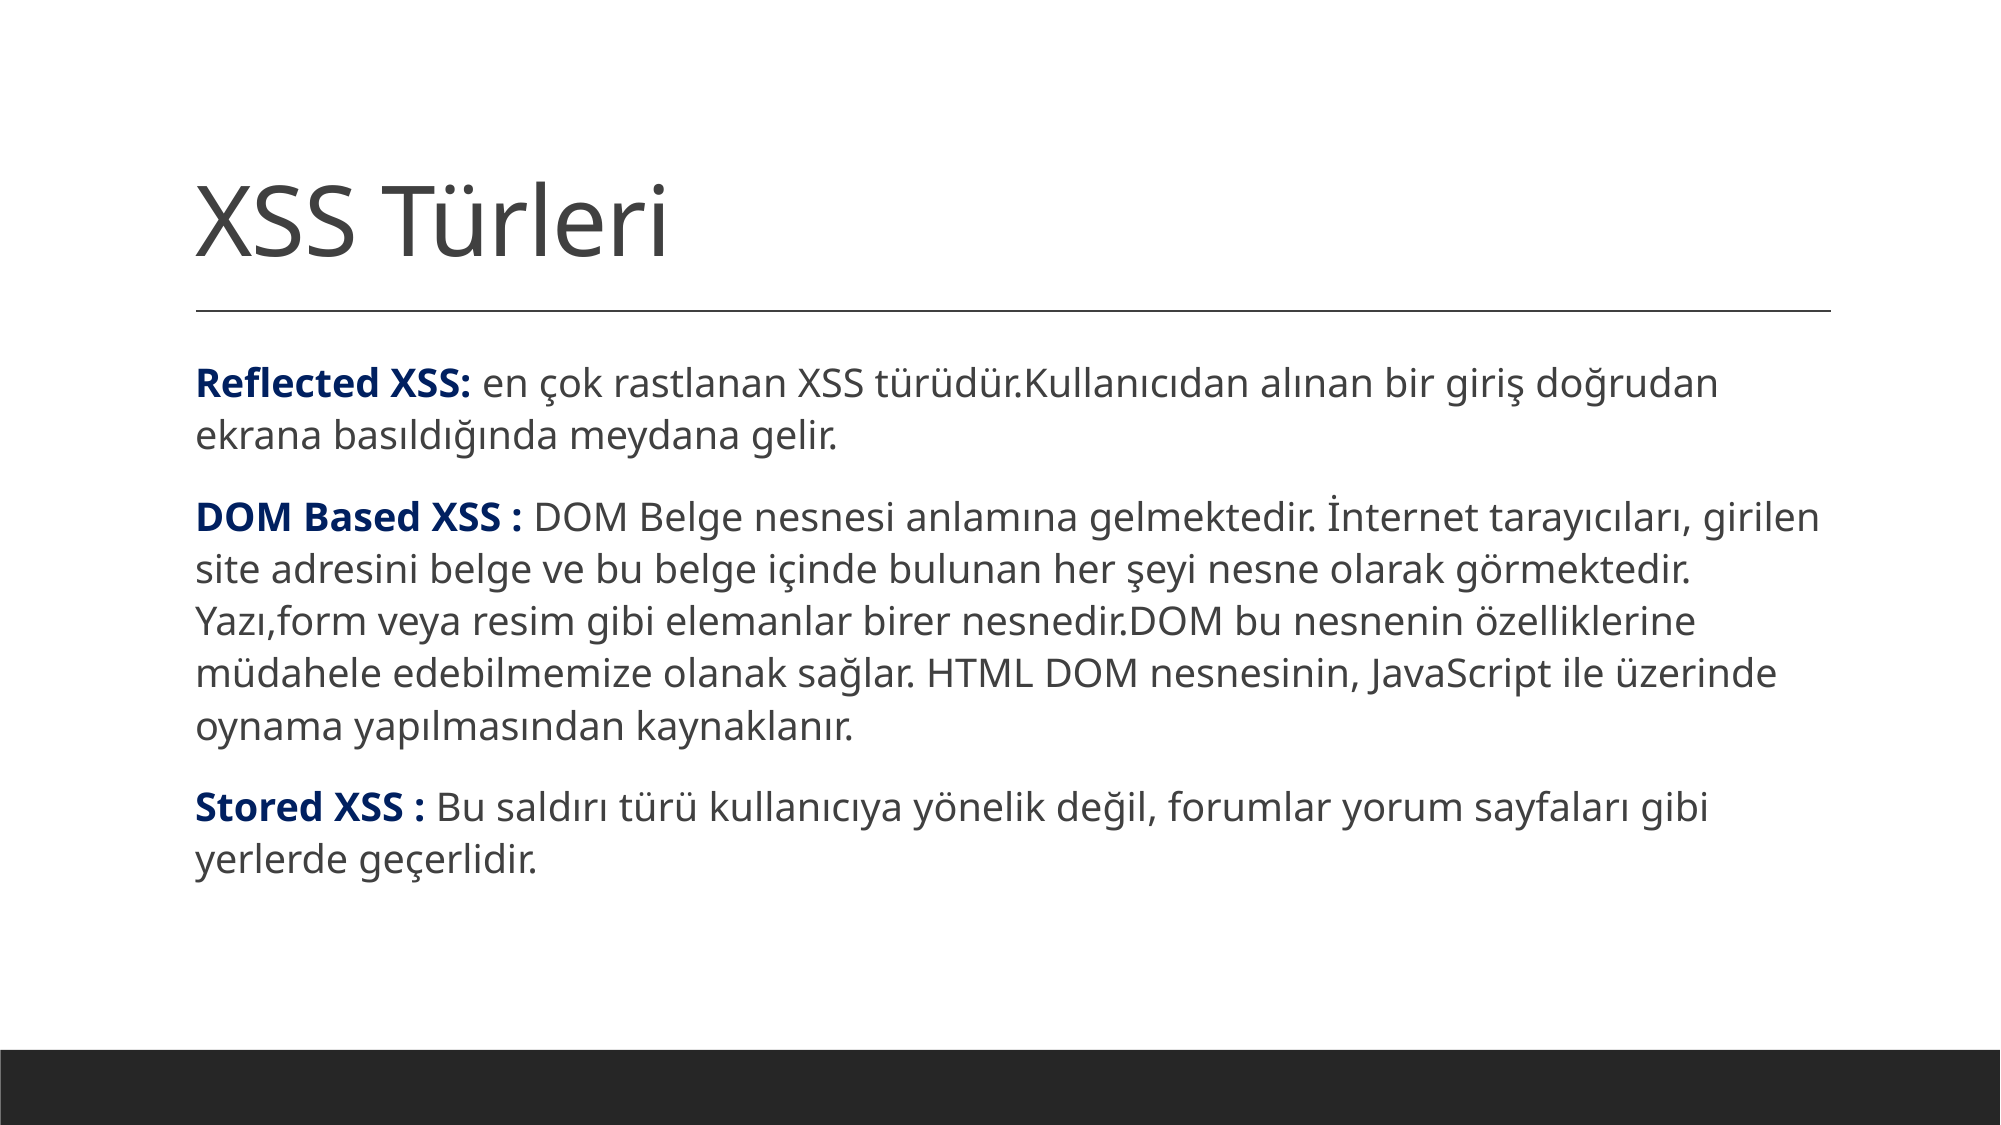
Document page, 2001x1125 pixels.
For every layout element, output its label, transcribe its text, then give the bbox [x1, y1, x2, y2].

title XSS Türleri [180, 47, 1830, 285]
list Reflected XSS: en çok rastlanan XSS türüdür.Kullanıcıdan alınan bir giriş doğrudan ekrana basıldığında meydana gelir. DOM Based XSS : DOM Belge nesnesi anlamına gelmektedir. İnternet tarayıcıları, girilen site adresini belge ve bu belge içinde bulunan her şeyi nesne olarak görmektedir. Yazı,form veya resim gibi elemanlar birer nesnedir.DOM bu nesnenin özelliklerine müdahele edebilmemize olanak sağlar. HTML DOM nesnesinin, JavaScript ile üzerinde oynama yapılmasından kaynaklanır. Stored XSS : Bu saldırı türü kullanıcıya yönelik değil, forumlar yorum sayfaları gibi yerlerde geçerlidir. [180, 345, 1830, 963]
